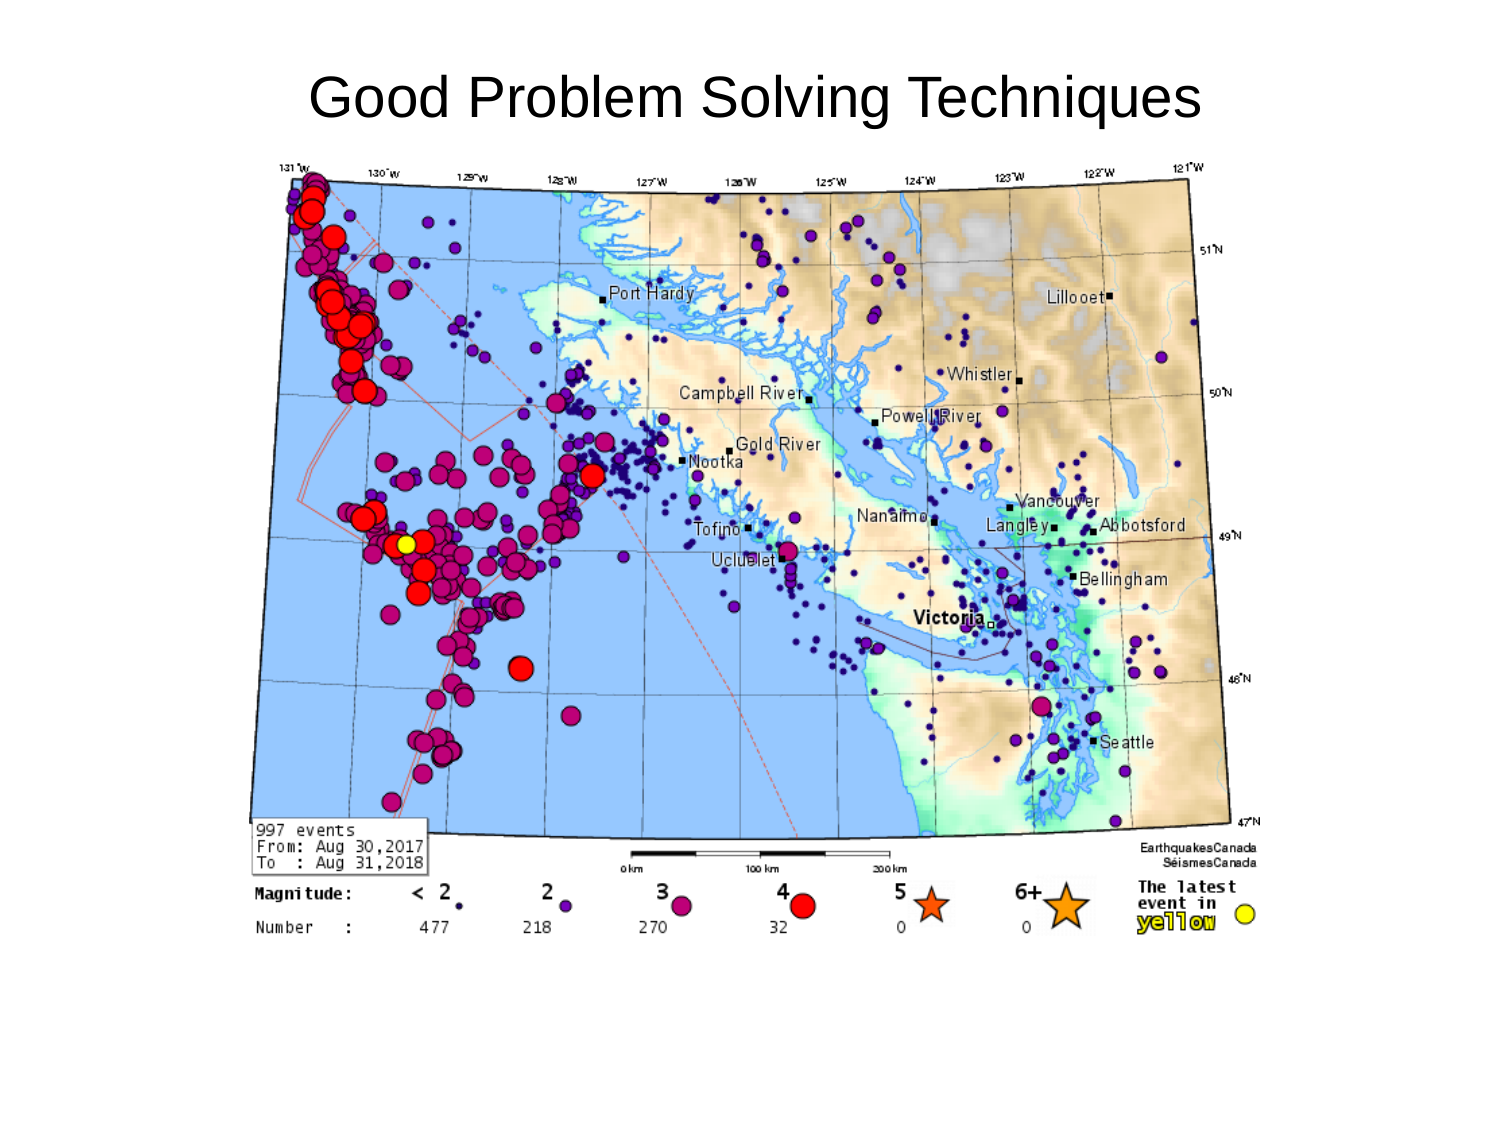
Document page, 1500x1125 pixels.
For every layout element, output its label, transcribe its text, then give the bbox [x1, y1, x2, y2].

picture [249, 162, 1260, 940]
title Good Problem Solving Techniques [62, 37, 1451, 151]
